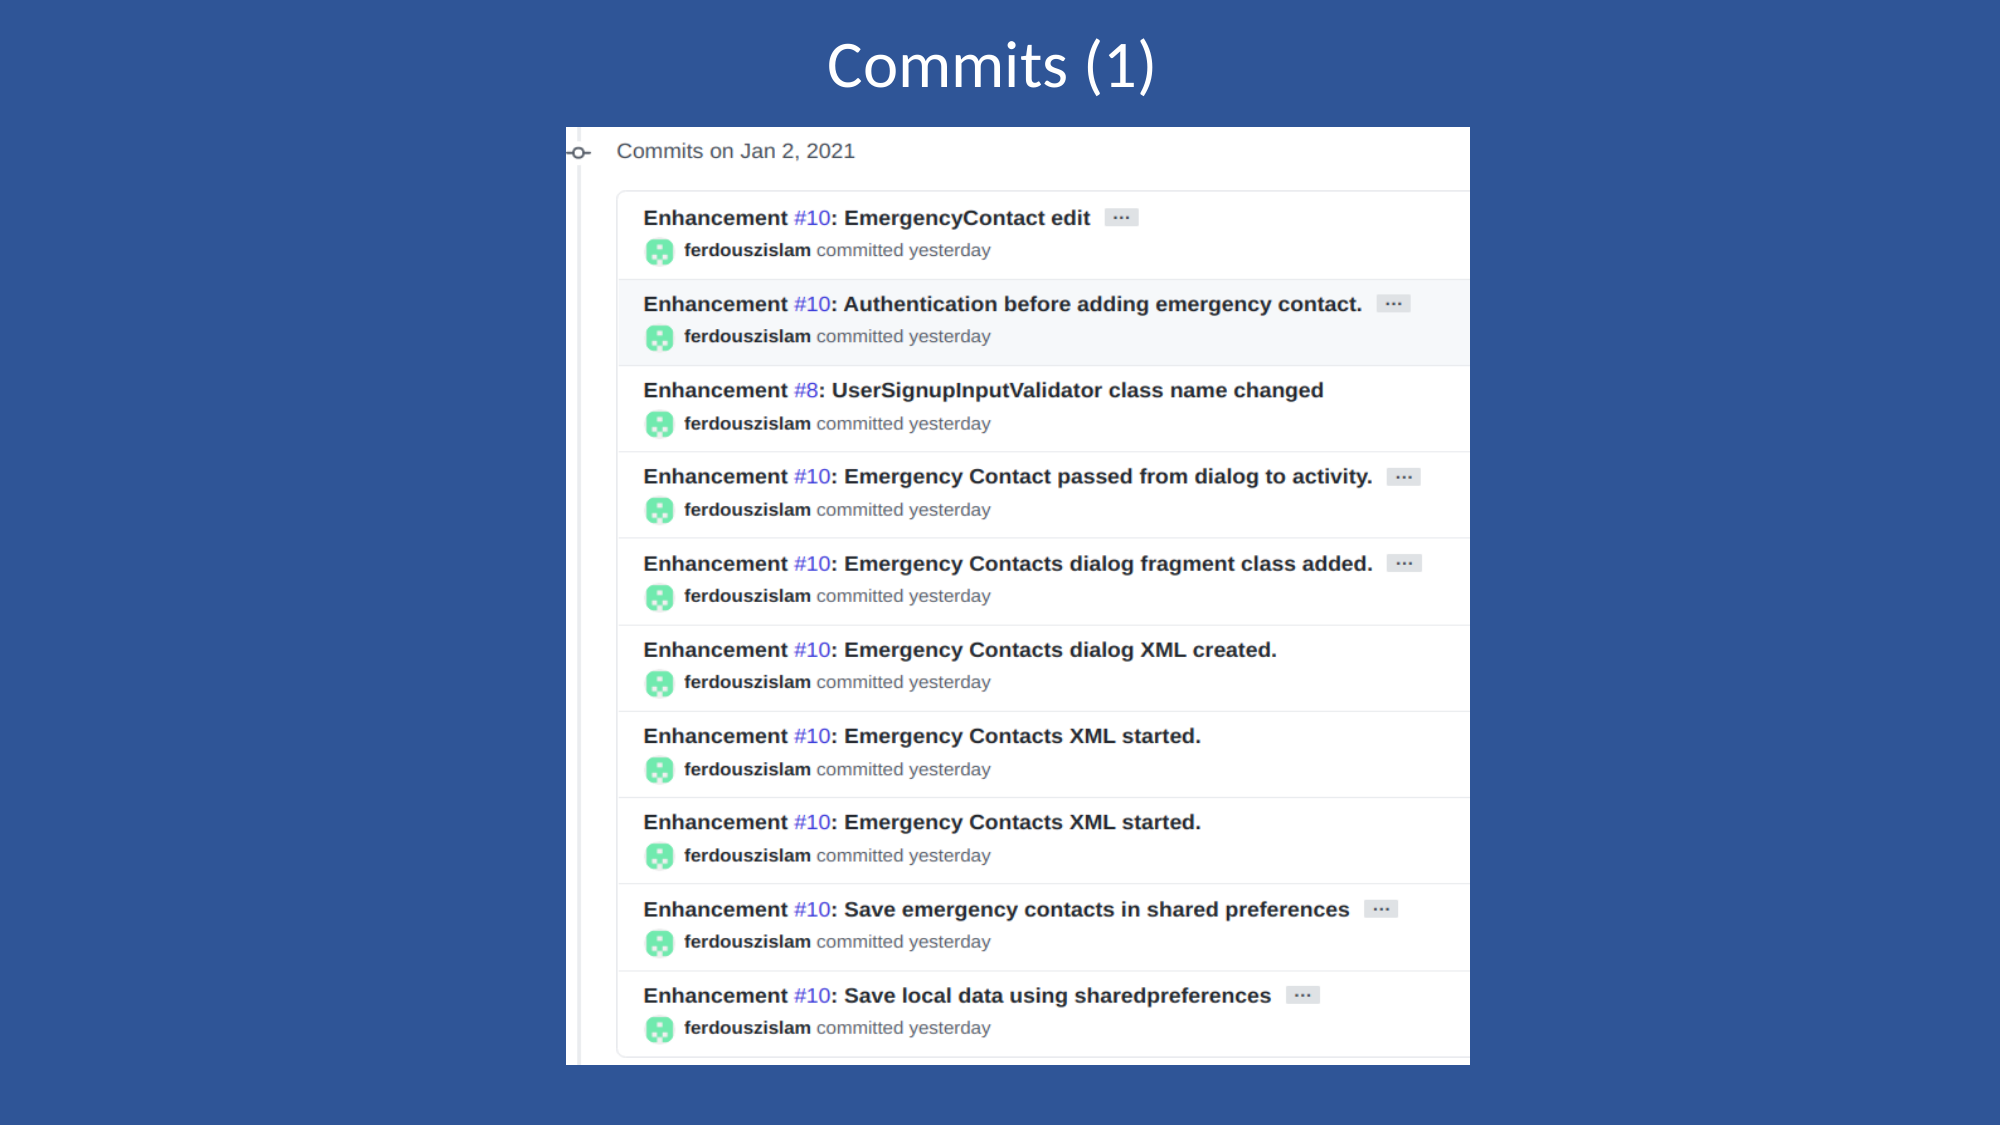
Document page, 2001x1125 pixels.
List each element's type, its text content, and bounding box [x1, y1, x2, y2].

text_box Commits (1) [813, 13, 1173, 108]
picture [566, 126, 1471, 1066]
